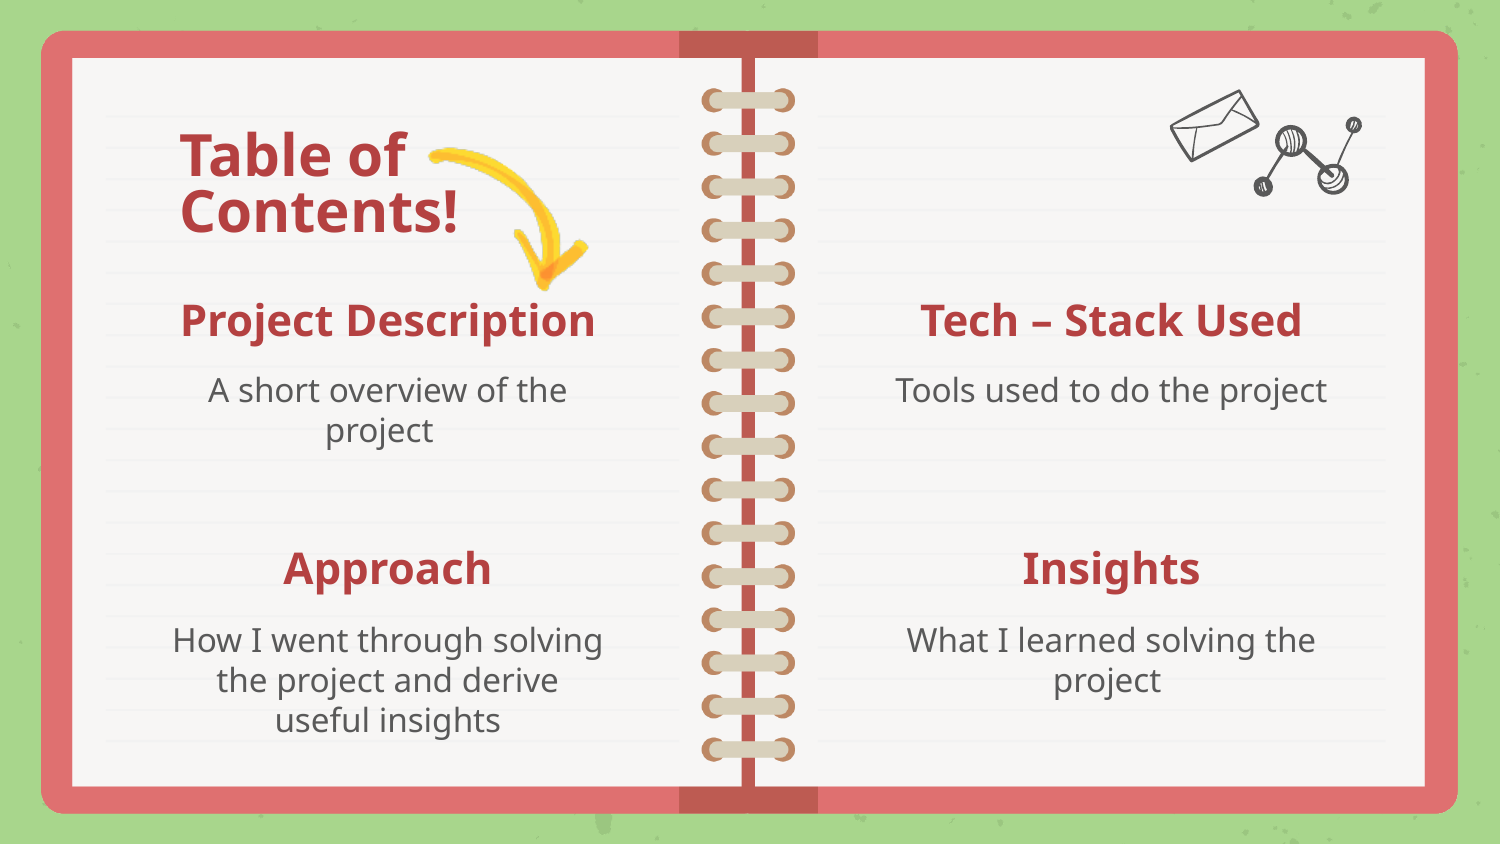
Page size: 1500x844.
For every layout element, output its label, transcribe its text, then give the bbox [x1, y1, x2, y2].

title Project Description [148, 279, 628, 360]
subtitle Tools used to do the project [876, 354, 1348, 473]
title Insights [872, 528, 1352, 609]
text_box [1253, 116, 1362, 197]
subtitle What I learned solving the project [876, 604, 1348, 723]
title Table of Contents! [164, 116, 559, 211]
picture [41, 30, 1458, 814]
subtitle How I went through solving the project and derive useful insights [152, 604, 624, 723]
text_box [1169, 89, 1260, 163]
subtitle A short overview of the project [152, 354, 624, 473]
title Approach [148, 528, 628, 609]
title Tech – Stack Used [872, 279, 1352, 360]
